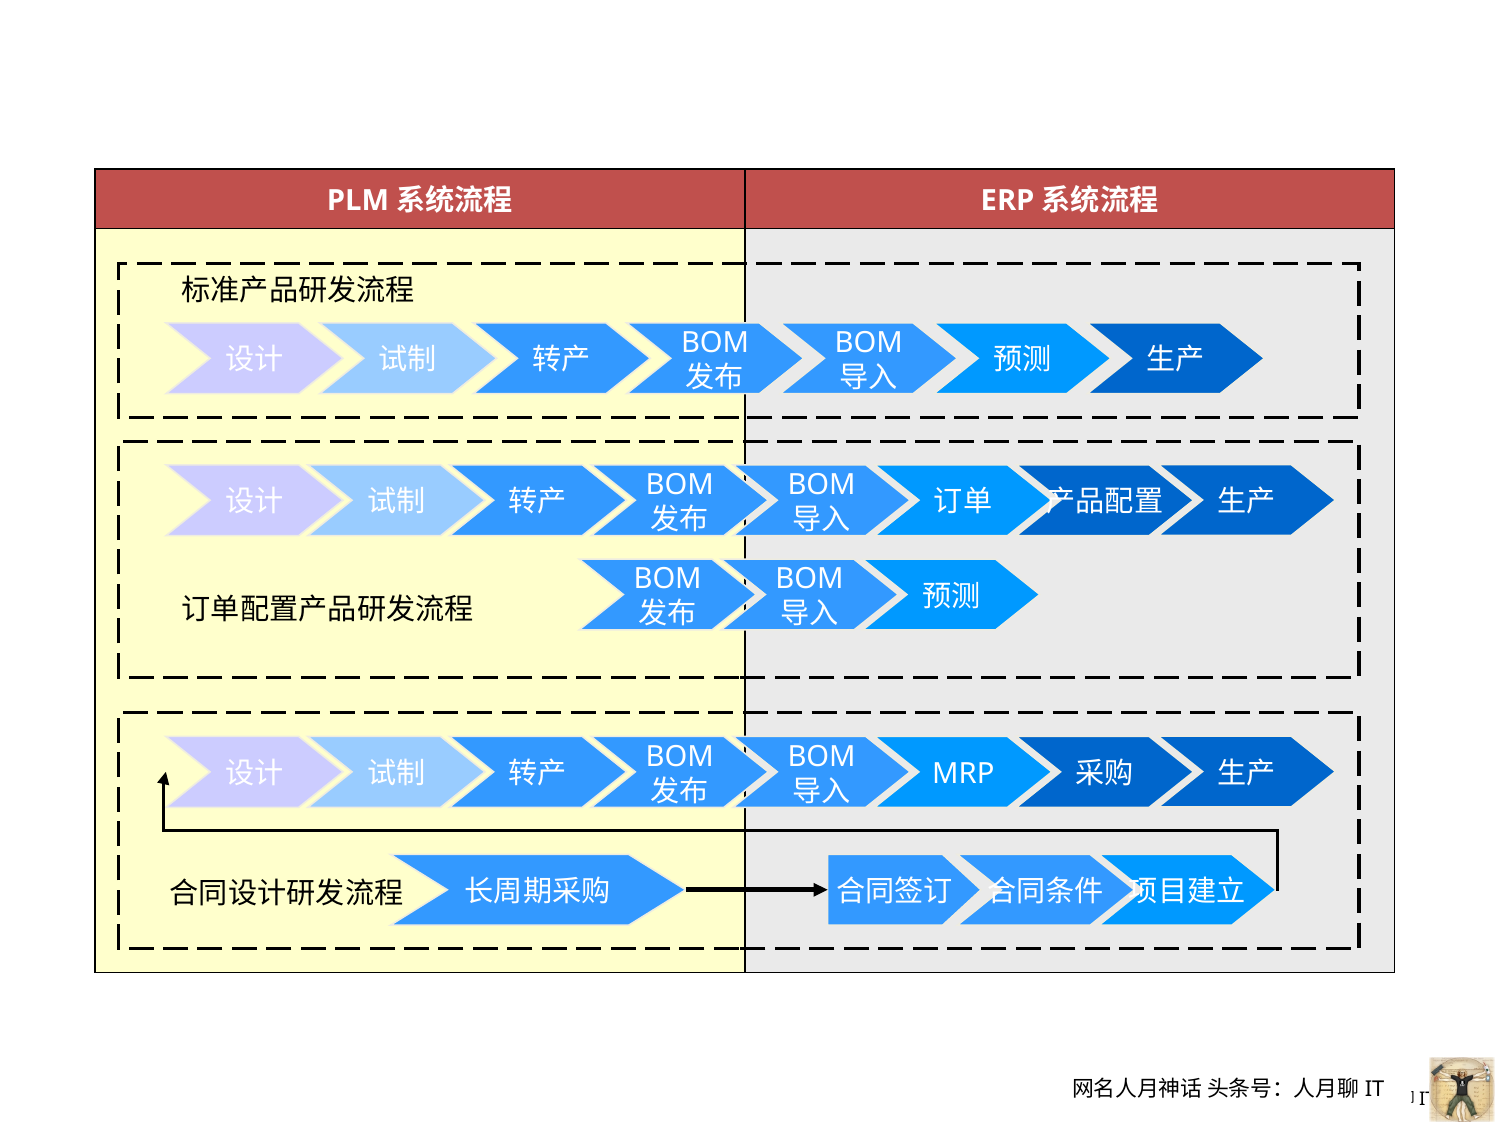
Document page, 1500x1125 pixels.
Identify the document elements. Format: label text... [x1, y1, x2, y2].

text_box BOM 导入 [721, 559, 899, 630]
text_box [118, 441, 1360, 678]
text_box 标准产品研发流程 [166, 263, 431, 314]
text_box 生产 [1158, 464, 1336, 536]
text_box [118, 712, 1360, 949]
text_box 长周期采购 [390, 898, 673, 926]
text_box 订单配置产品研发流程 [166, 582, 490, 634]
text_box ERP系统流程 [744, 169, 1395, 229]
text_box 生产 [1158, 736, 1336, 807]
text_box 合同设计研发流程 [154, 866, 419, 917]
text_box 项目建立 [1098, 898, 1266, 926]
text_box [209, 771, 1277, 890]
text_box [118, 263, 1360, 418]
picture [1429, 1057, 1495, 1122]
text_box [95, 229, 744, 973]
text_box PLM系统流程 [95, 169, 744, 229]
text_box 合同条件 [957, 898, 1125, 926]
text_box 预测 [862, 559, 1040, 630]
text_box [744, 229, 1395, 973]
text_box 合同签订 [827, 898, 973, 926]
text_box BOM 发布 [579, 559, 757, 630]
